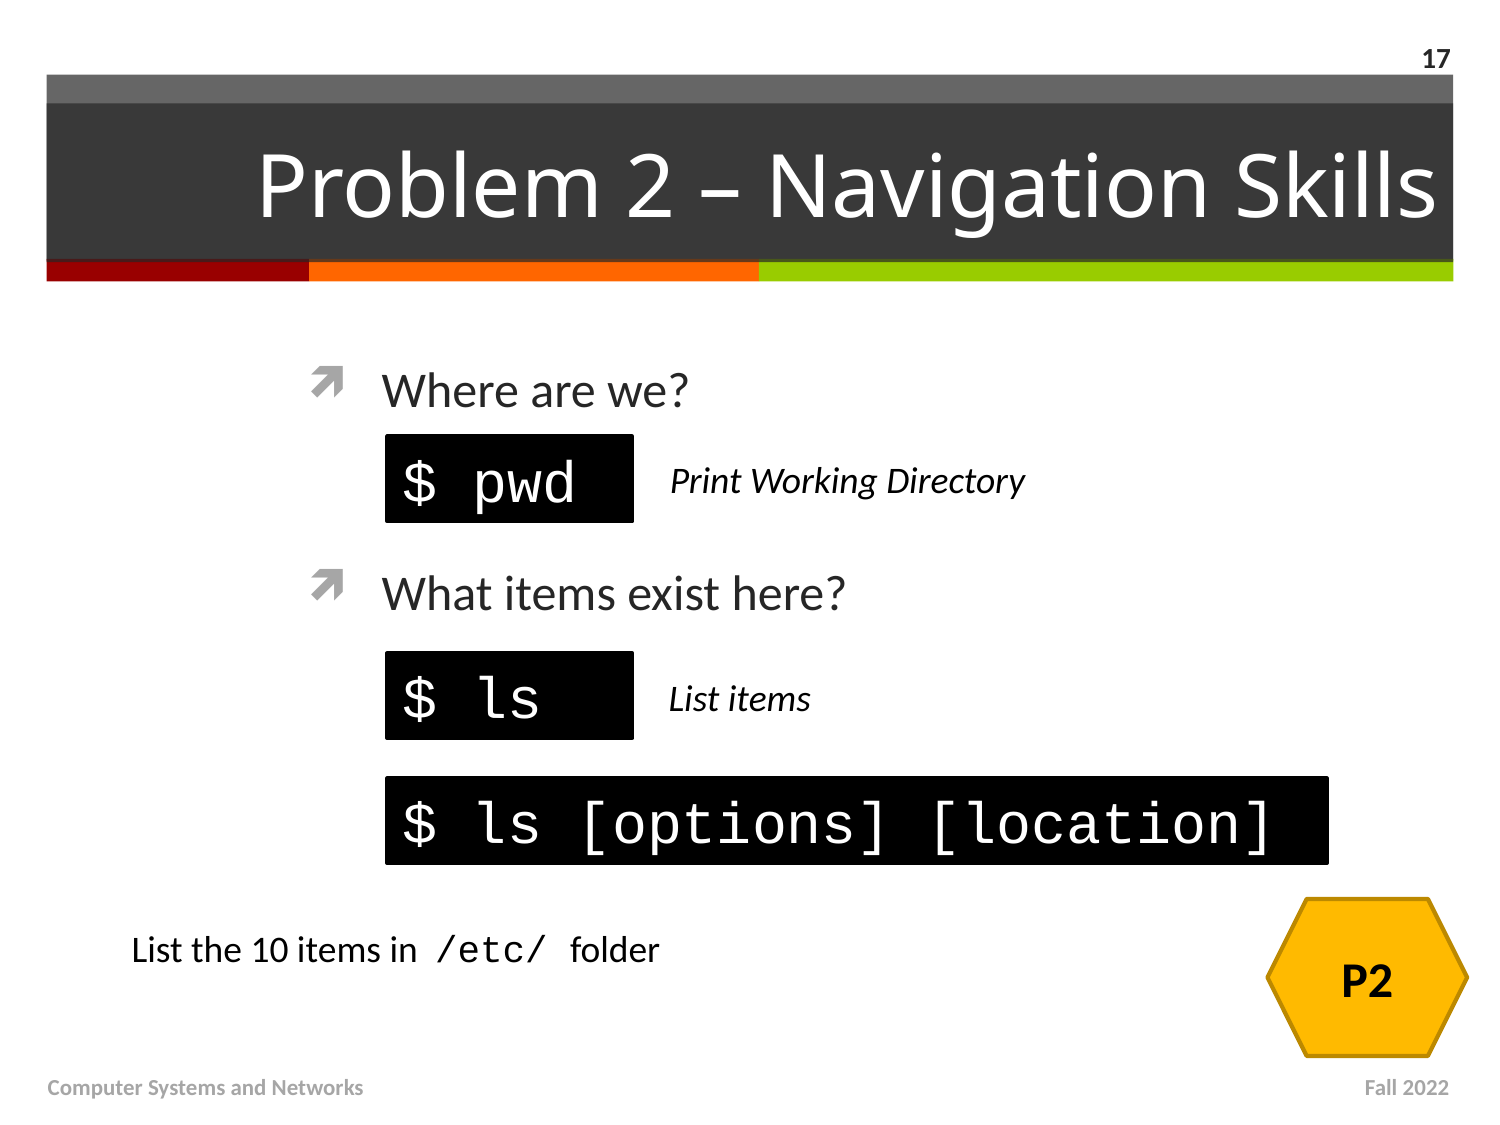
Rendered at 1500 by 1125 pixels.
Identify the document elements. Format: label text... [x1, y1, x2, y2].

footer Computer Systems and Networks [32, 1055, 1038, 1116]
text_box List items [653, 666, 827, 727]
text_box Print Working Directory [655, 449, 1041, 509]
text_box $ ls [options] [location] [385, 776, 1329, 865]
title Problem 2 – Navigation Skills [46, 103, 1454, 263]
text_box P2 [1265, 896, 1470, 1055]
text_box List the 10 items in /etc/ folder [116, 917, 676, 978]
slide_number 17 [1362, 27, 1466, 87]
list Where are we? What items exist here? [292, 350, 1454, 1005]
text_box $ pwd [385, 434, 634, 523]
text_box $ ls [385, 651, 634, 740]
slide_number Fall 2022 [1114, 1055, 1465, 1116]
